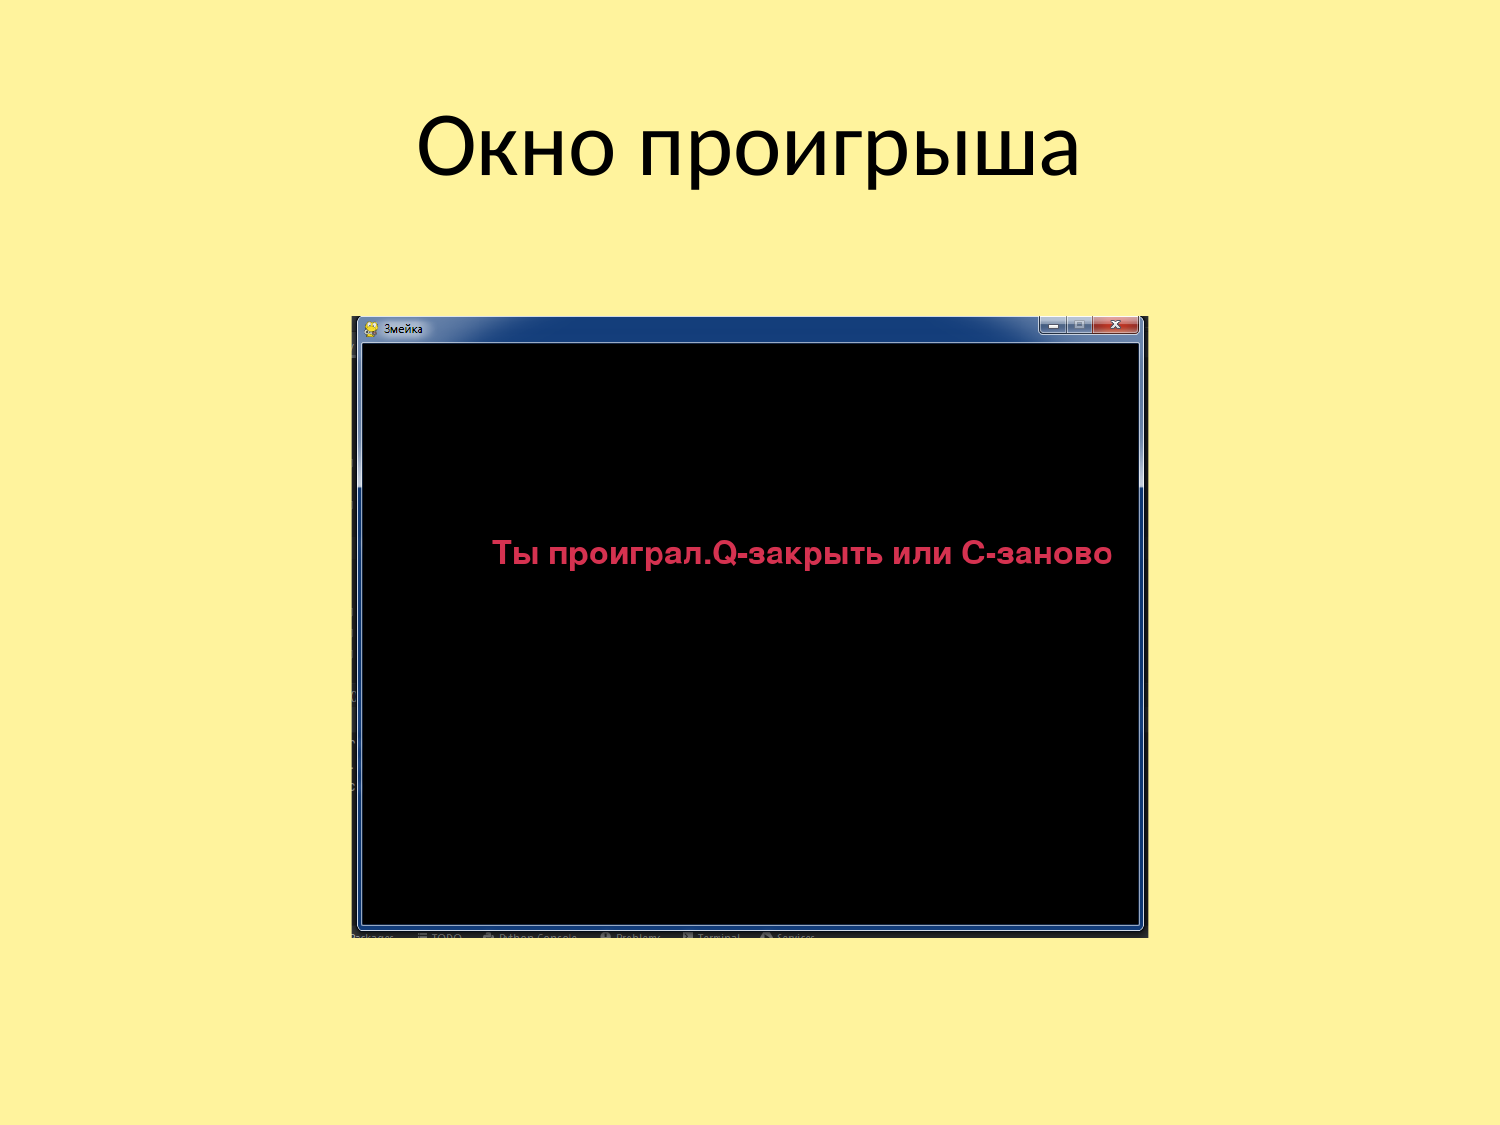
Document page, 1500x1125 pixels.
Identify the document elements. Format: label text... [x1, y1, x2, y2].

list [351, 316, 1149, 938]
title Окно проигрыша [75, 45, 1425, 233]
